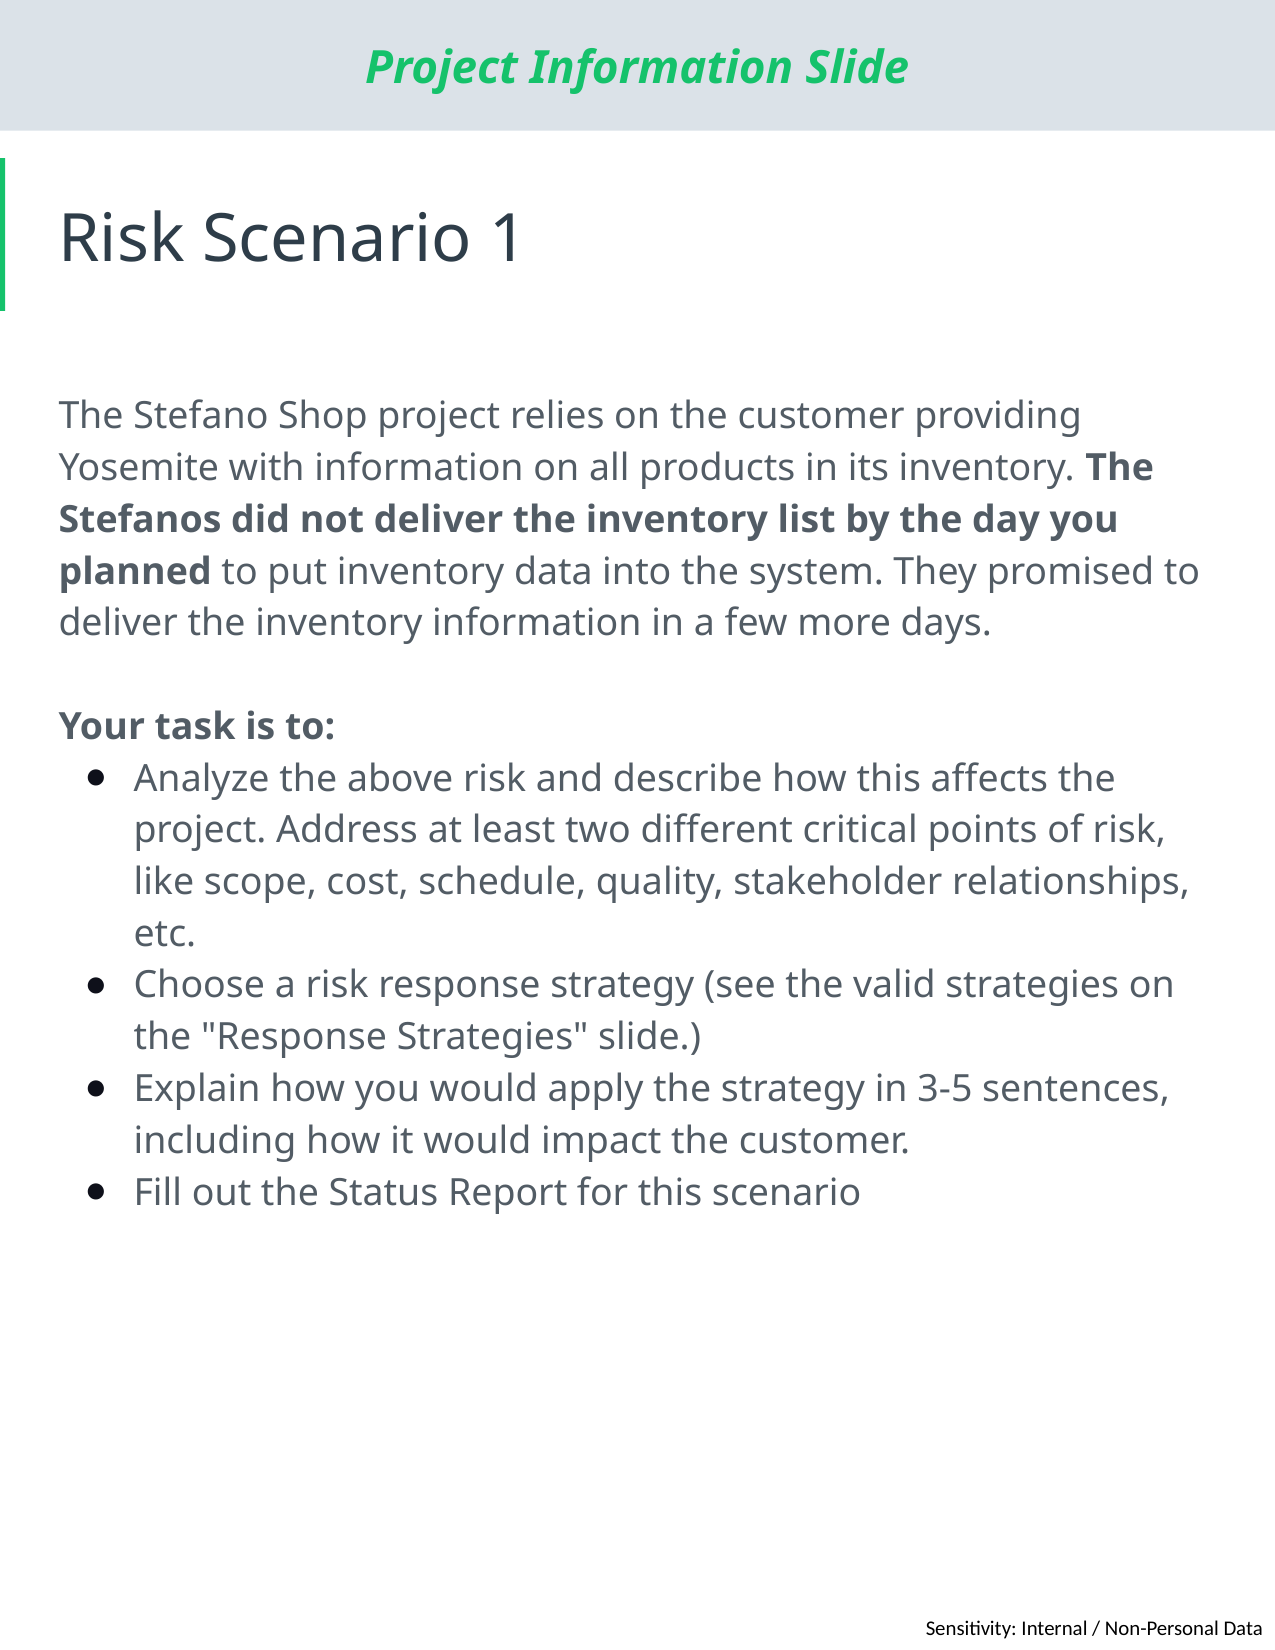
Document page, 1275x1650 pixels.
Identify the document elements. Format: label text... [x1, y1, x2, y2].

list The Stefano Shop project relies on the customer providing Yosemite with information on all products in its inventory. The Stefanos did not deliver the inventory list by the day you planned to put inventory data into the system. They promised to deliver the inventory information in a few more days. Your task is to: Analyze the above risk and describe how this affects the project. Address at least two different critical points of risk, like scope, cost, schedule, quality, stakeholder relationships, etc. Choose a risk response strategy (see the valid strategies on the "Response Strategies" slide.) Explain how you would apply the strategy in 3-5 sentences, including how it would impact the customer. Fill out the Status Report for this scenario [43, 369, 1232, 1466]
title Risk Scenario 1 [43, 142, 1232, 327]
